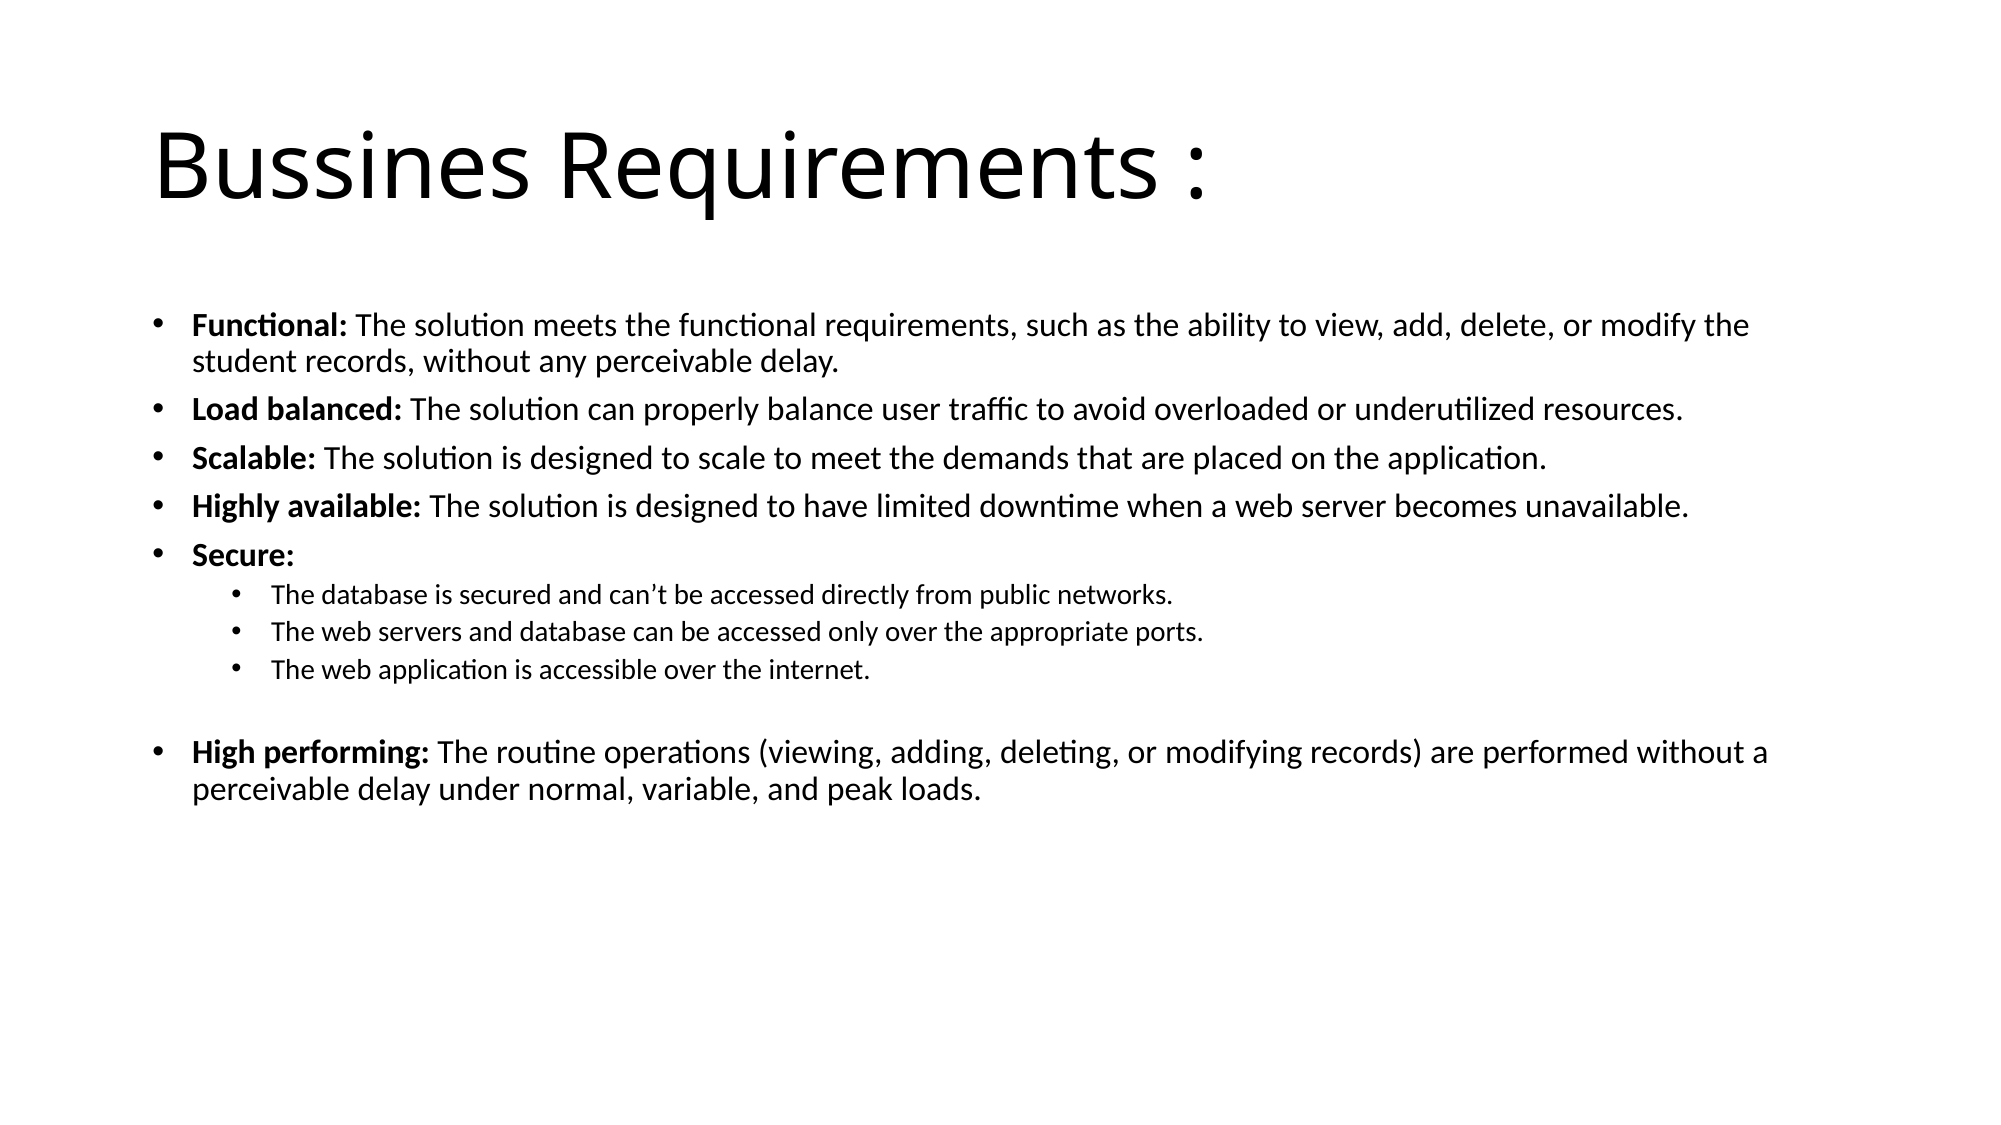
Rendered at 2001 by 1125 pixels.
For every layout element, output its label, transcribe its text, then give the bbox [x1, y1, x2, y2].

title Bussines Requirements : [137, 59, 1863, 278]
list Functional: The solution meets the functional requirements, such as the ability to view, add, delete, or modify the student records, without any perceivable delay. Load balanced: The solution can properly balance user traffic to avoid overloaded or underutilized resources. Scalable: The solution is designed to scale to meet the demands that are placed on the application. Highly available: The solution is designed to have limited downtime when a web server becomes unavailable. Secure: The database is secured and can’t be accessed directly from public networks. The web servers and database can be accessed only over the appropriate ports. The web application is accessible over the internet. High performing: The routine operations (viewing, adding, deleting, or modifying records) are performed without a perceivable delay under normal, variable, and peak loads. [137, 299, 1863, 1014]
